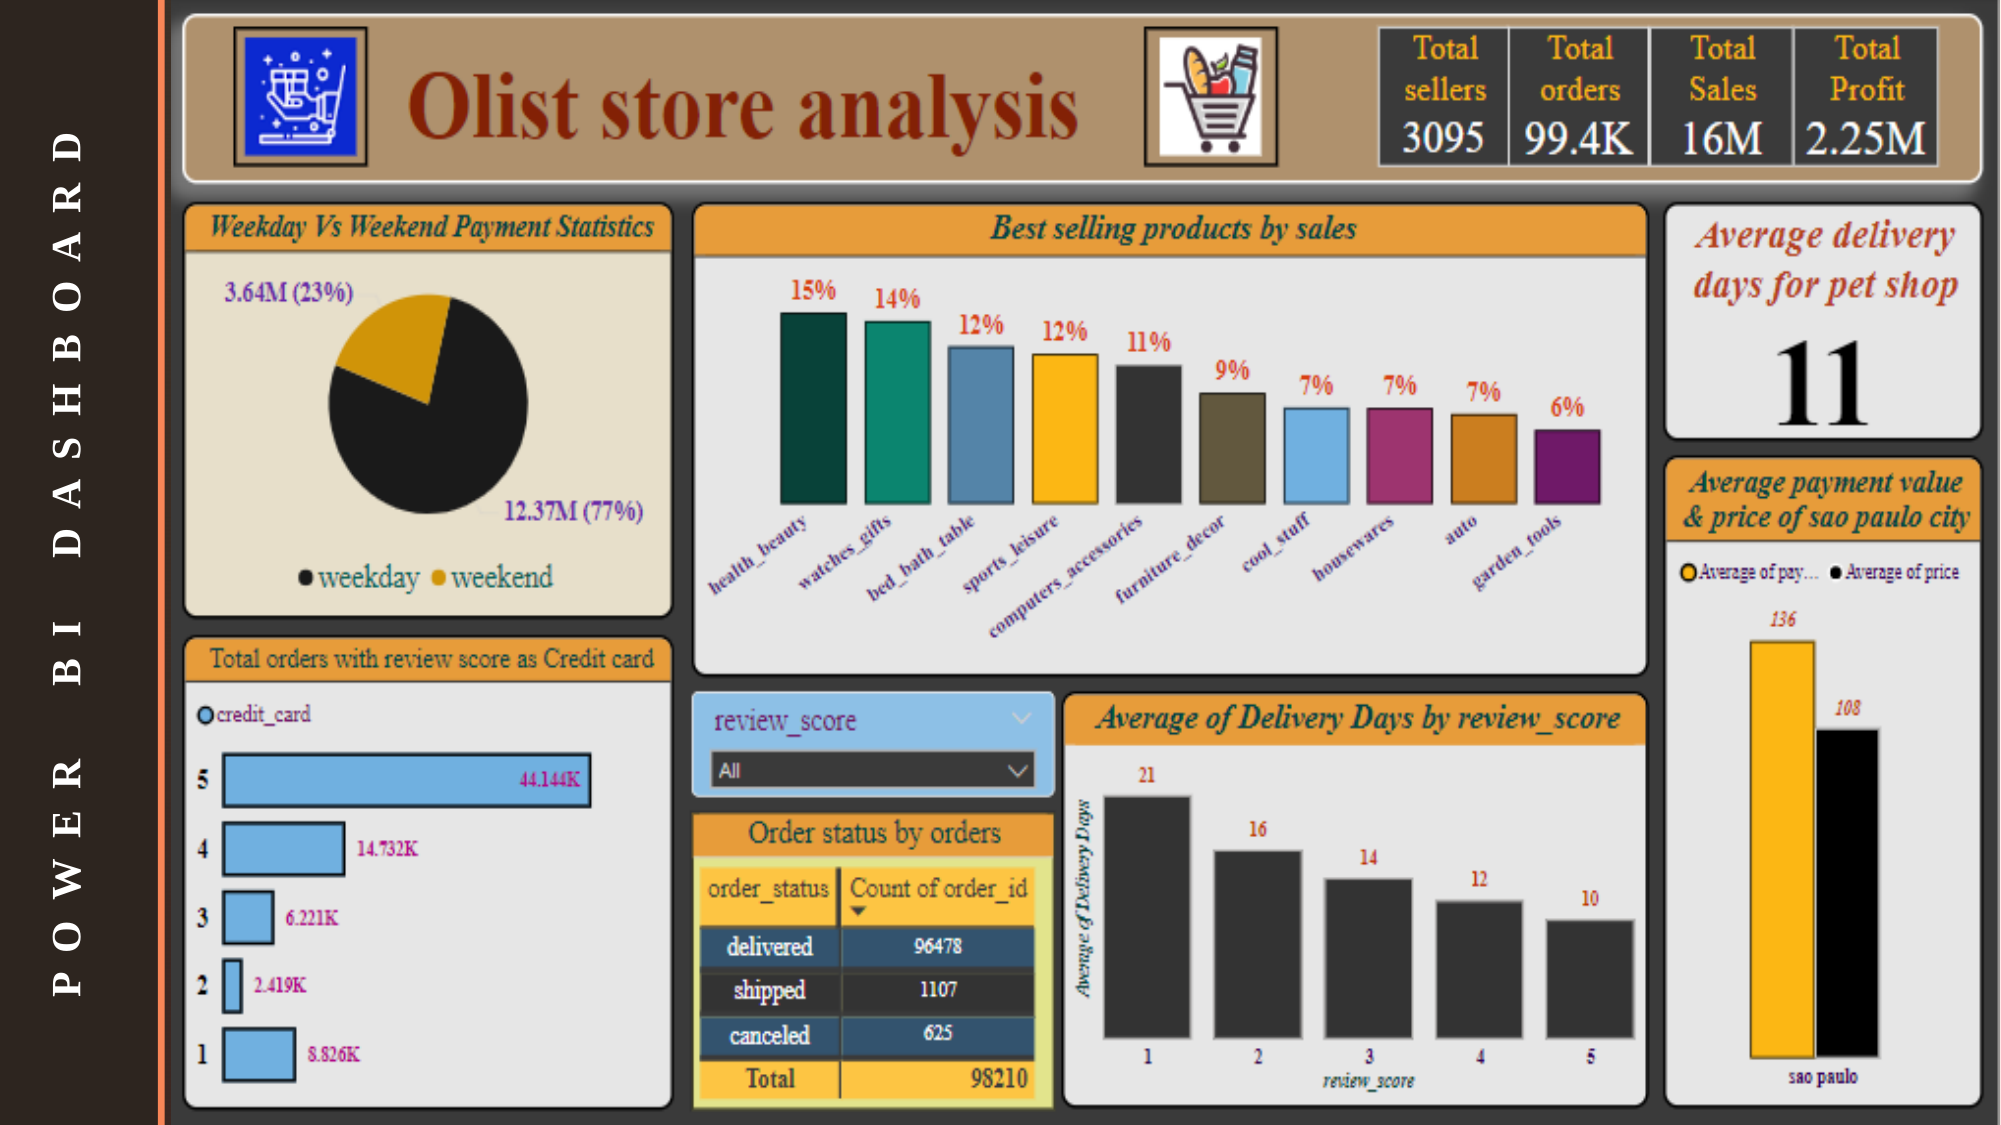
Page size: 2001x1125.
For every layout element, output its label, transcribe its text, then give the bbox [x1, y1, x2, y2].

text_box P O W E R B I D A S H B O A R D [31, 55, 113, 1075]
picture [171, 0, 2001, 1125]
